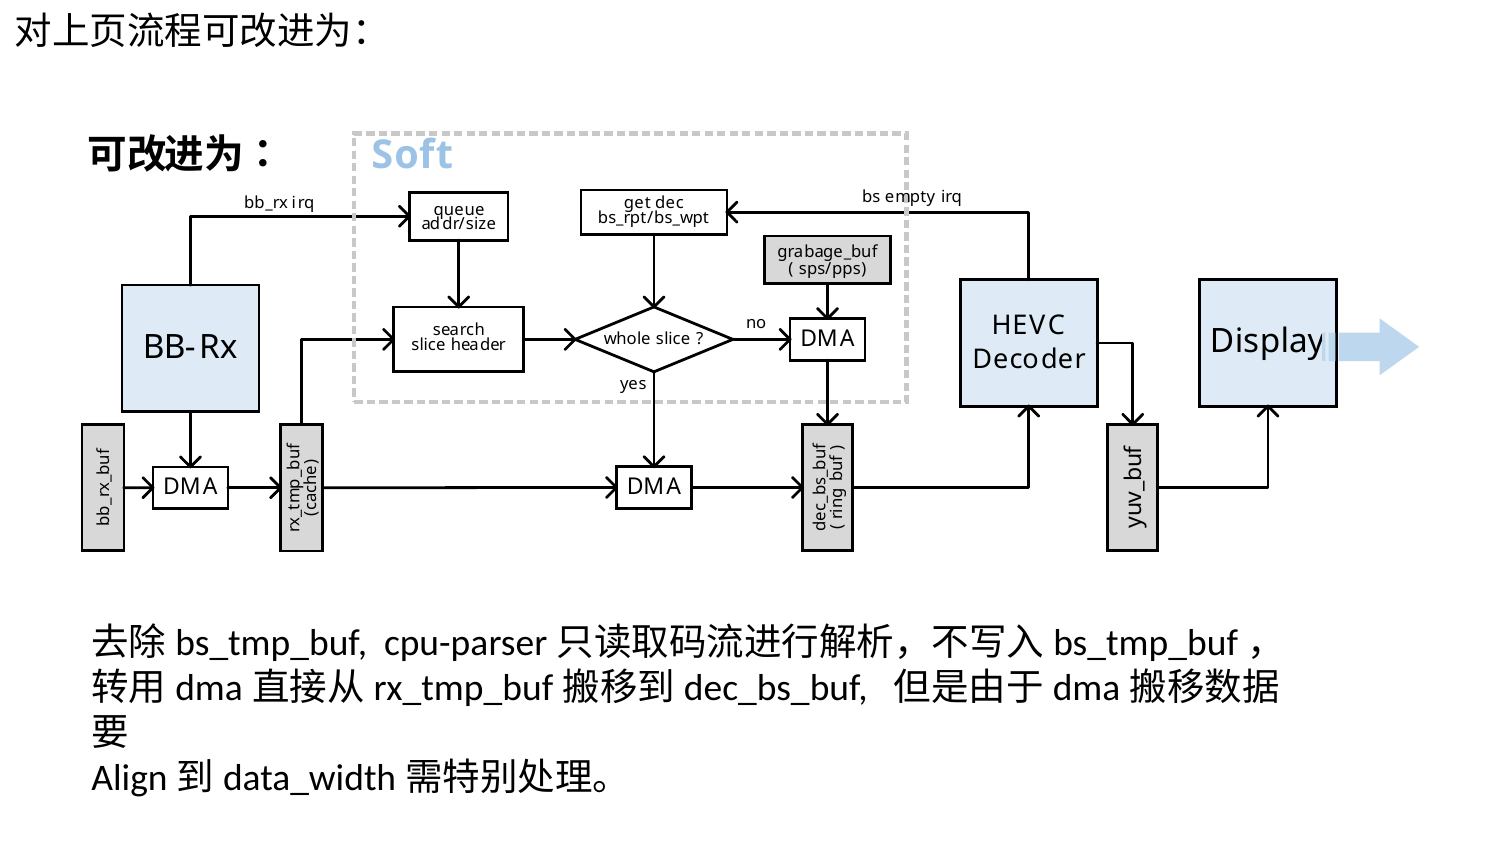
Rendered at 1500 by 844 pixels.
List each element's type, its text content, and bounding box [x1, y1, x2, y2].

text_box 对上页流程可改进为： [0, 0, 857, 60]
picture [64, 114, 1421, 552]
text_box 去除bs_tmp_buf, cpu-parser只读取码流进行解析，不写入bs_tmp_buf， 转用dma直接从rx_tmp_buf搬移到dec_bs_buf, 但是由于dma搬移数据要 Align到data_width需特别处理。 [76, 610, 1317, 806]
